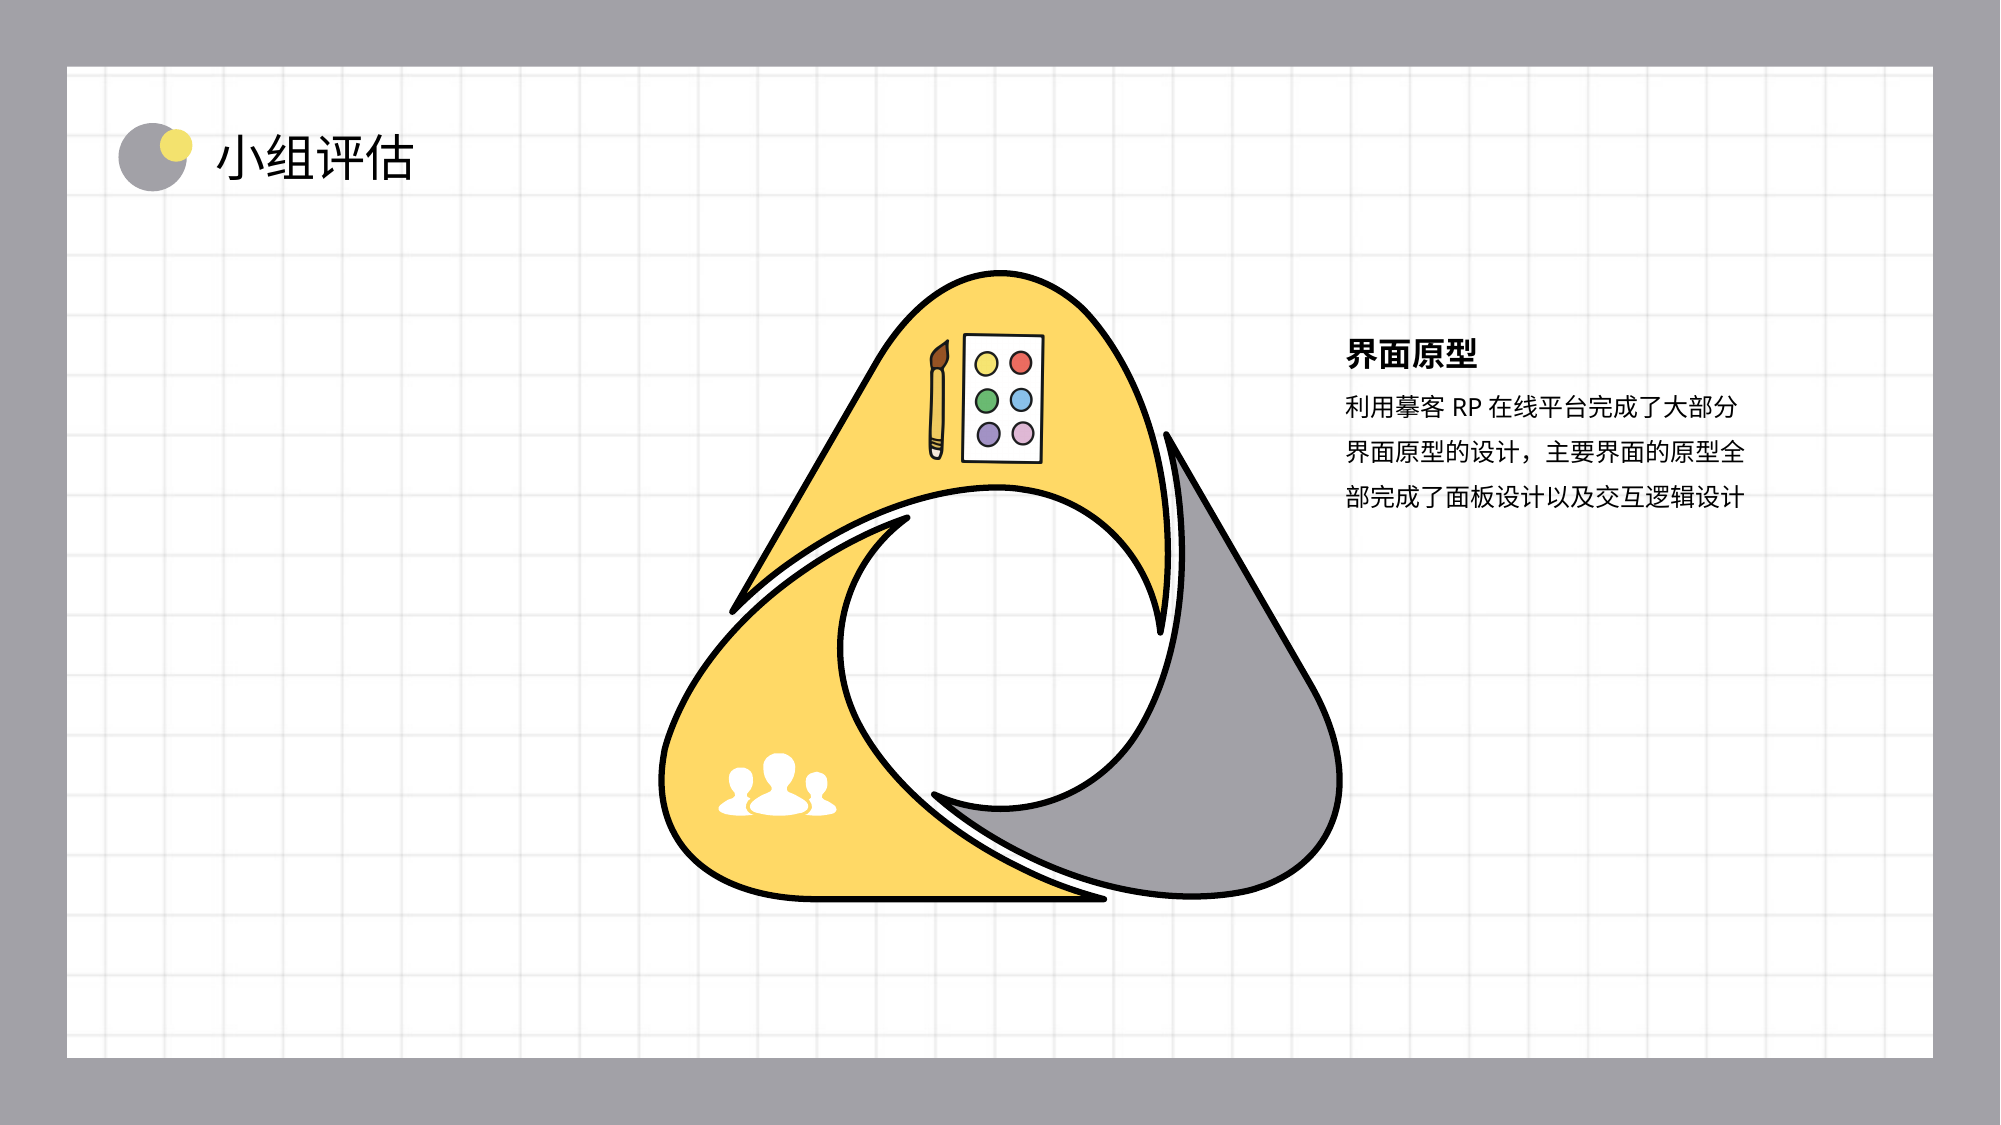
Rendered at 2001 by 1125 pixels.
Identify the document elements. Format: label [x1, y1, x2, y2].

picture [0, 0, 2000, 1125]
text_box [118, 122, 193, 192]
